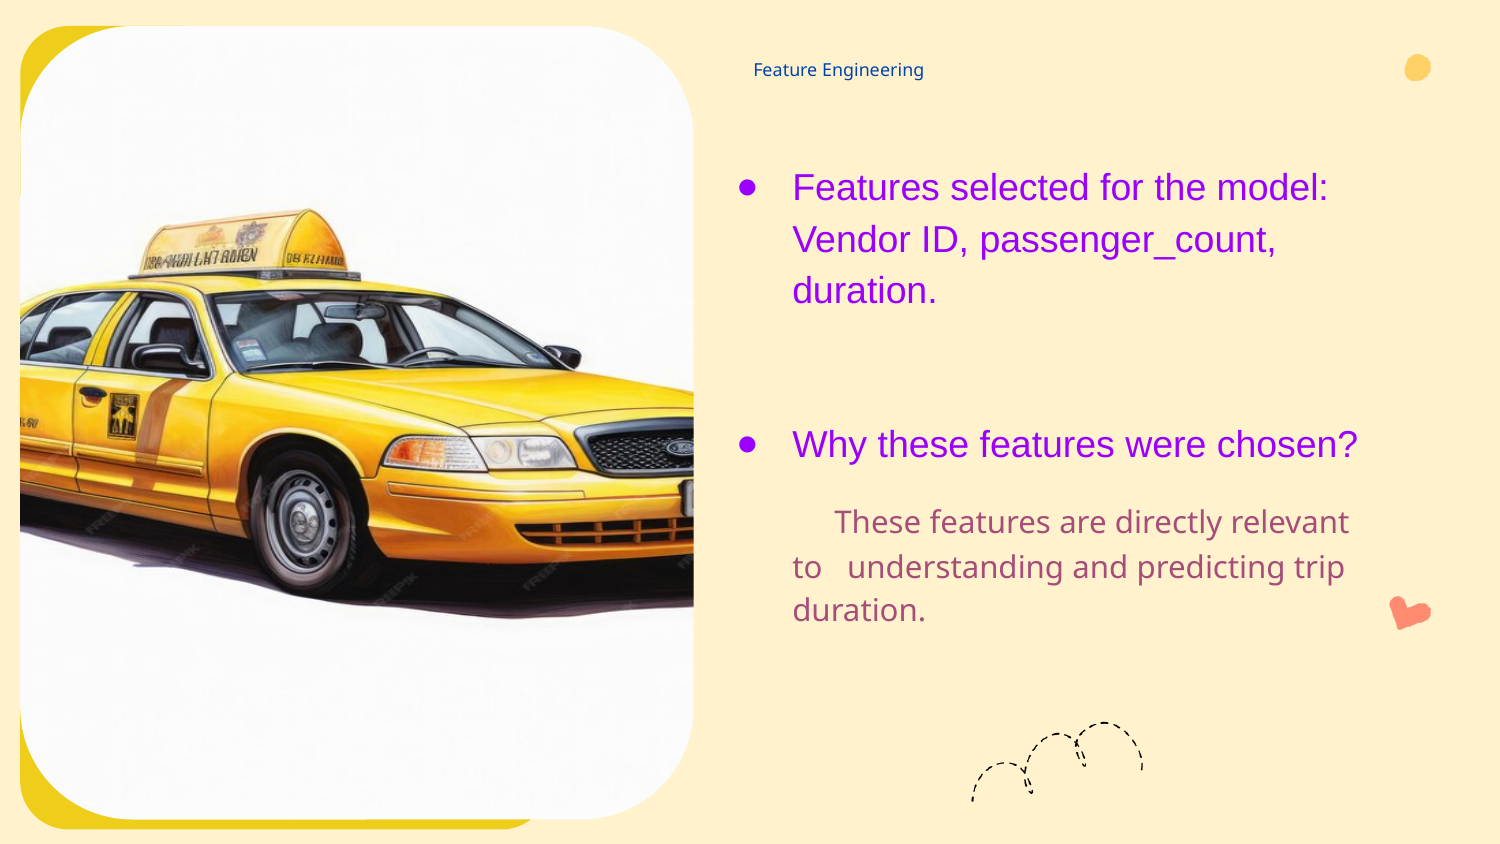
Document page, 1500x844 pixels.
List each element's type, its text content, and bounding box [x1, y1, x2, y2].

picture [1404, 54, 1431, 81]
subtitle Features selected for the model: Vendor ID, passenger_count, duration. Why these features were chosen? These features are directly relevant to understanding and predicting trip duration. [702, 141, 1388, 774]
title Feature Engineering [686, 0, 1387, 96]
picture [19, 25, 694, 820]
picture [971, 774, 1143, 802]
picture [1389, 596, 1431, 630]
